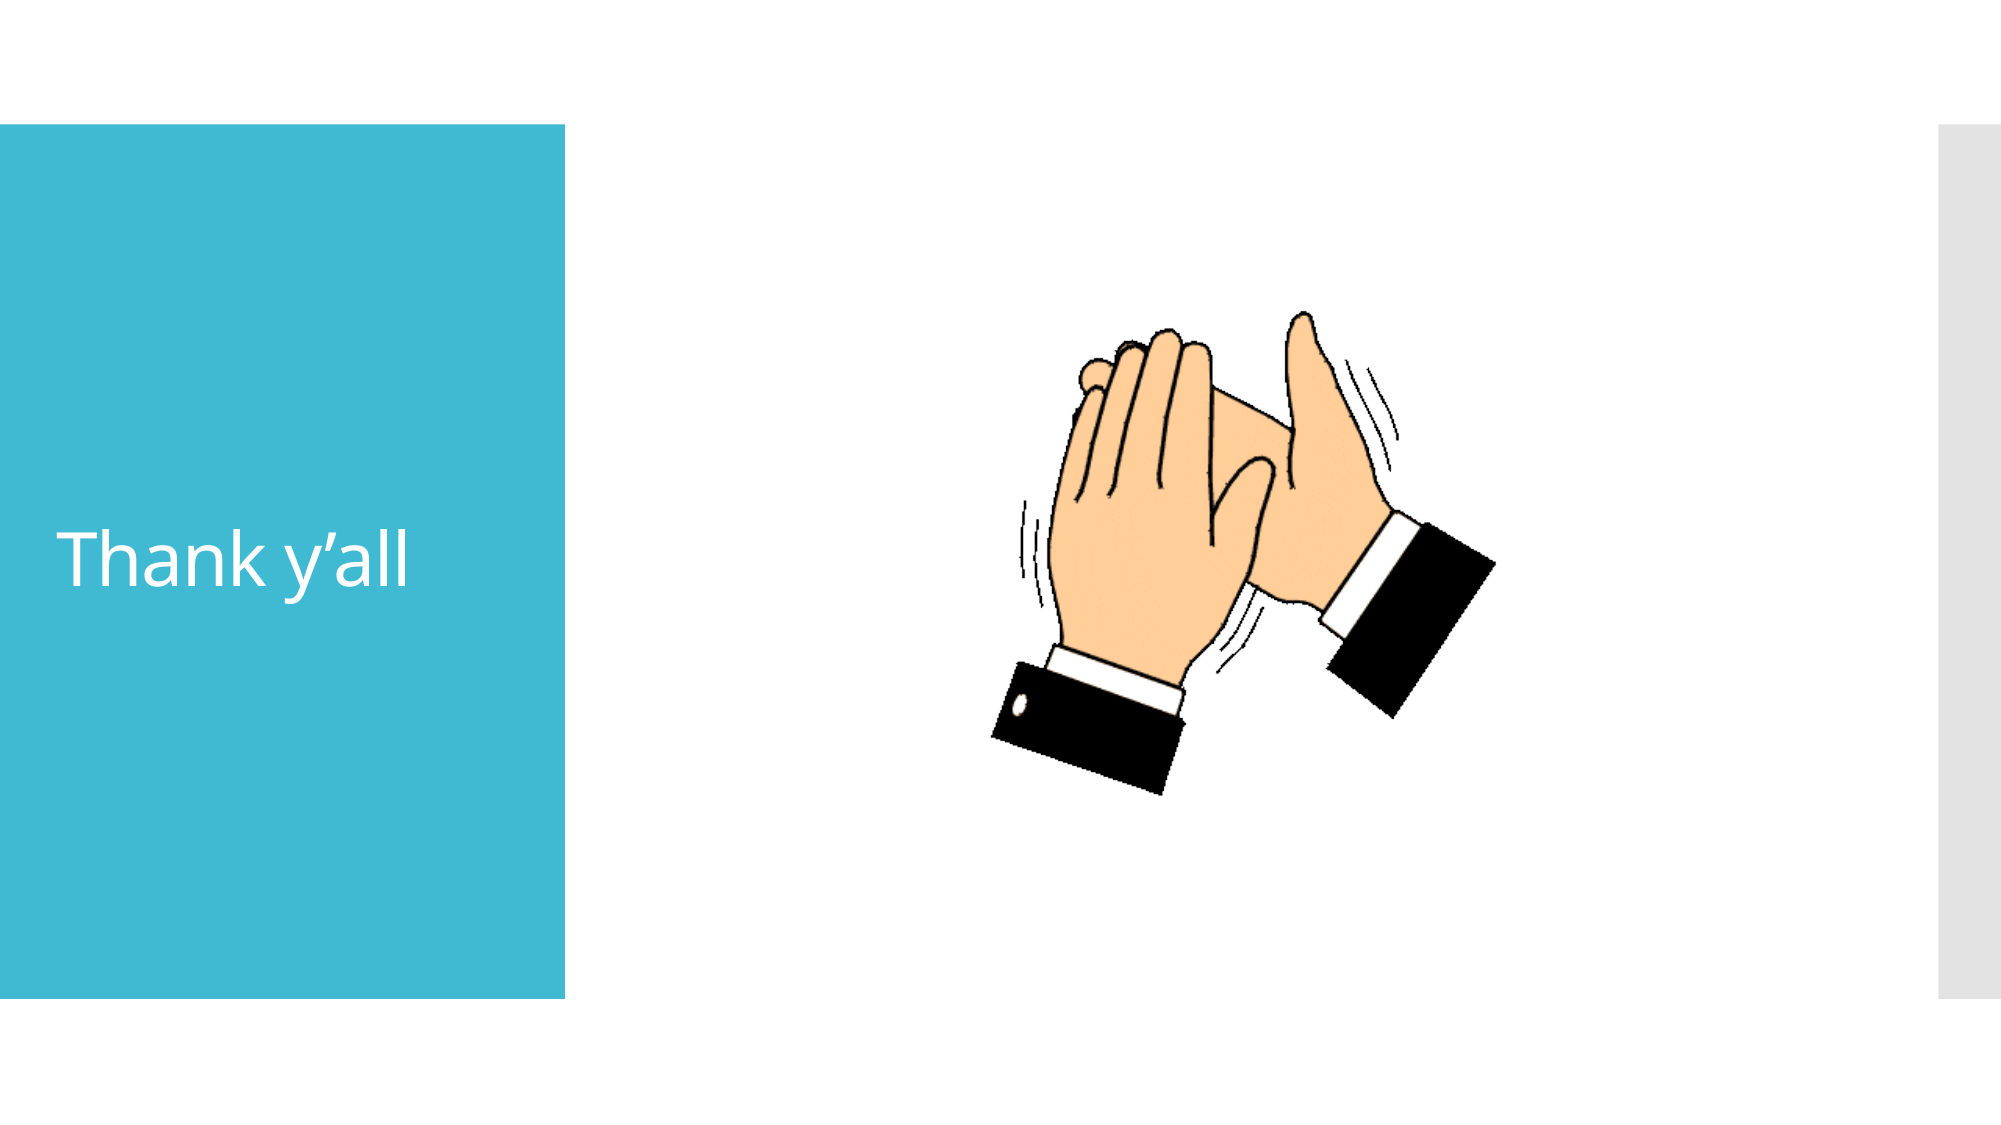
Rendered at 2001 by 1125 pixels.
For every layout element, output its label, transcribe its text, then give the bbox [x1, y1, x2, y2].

title Thank y’all [41, 184, 525, 940]
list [968, 283, 1501, 841]
